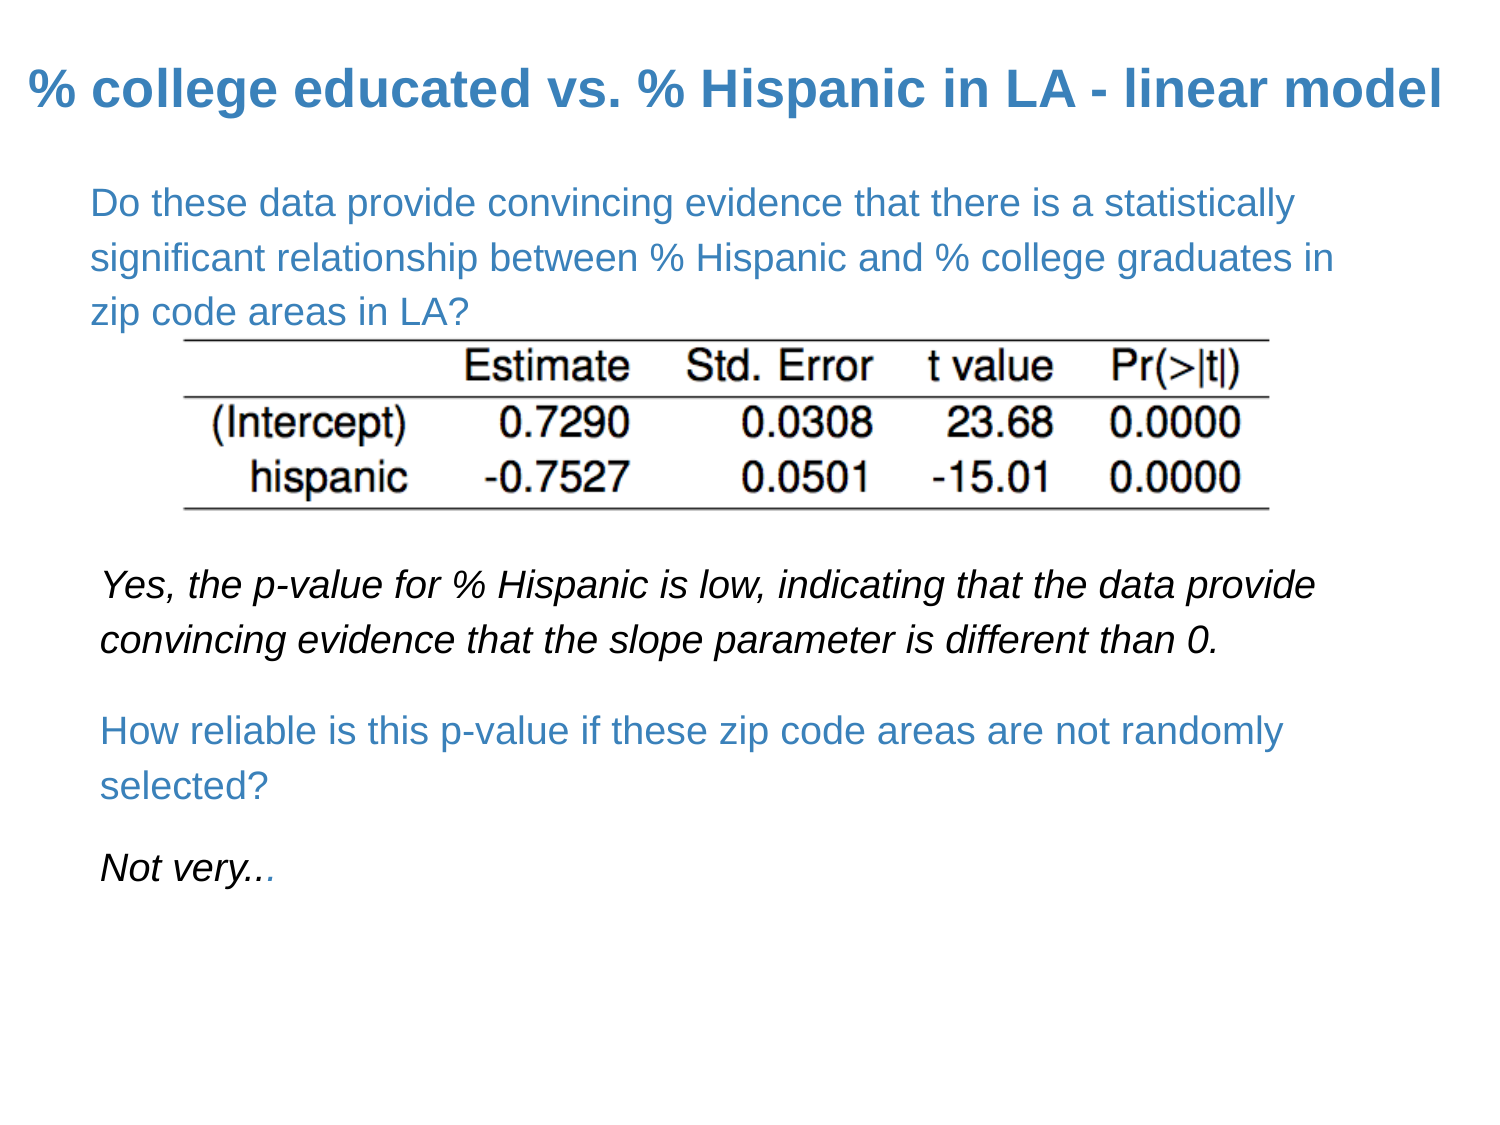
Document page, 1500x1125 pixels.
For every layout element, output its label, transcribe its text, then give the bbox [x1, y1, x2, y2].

list Yes, the p-value for % Hispanic is low, indicating that the data provide convincing evidence that the slope parameter is different than 0. [84, 536, 1369, 683]
title % college educated vs. % Hispanic in LA - linear model [13, 44, 1487, 134]
list Do these data provide convincing evidence that there is a statistically significant relationship between % Hispanic and % college graduates in zip code areas in LA? [75, 154, 1359, 344]
list How reliable is this p-value if these zip code areas are not randomly selected? [84, 683, 1369, 819]
list Not very... [84, 819, 1369, 956]
picture [173, 332, 1279, 523]
